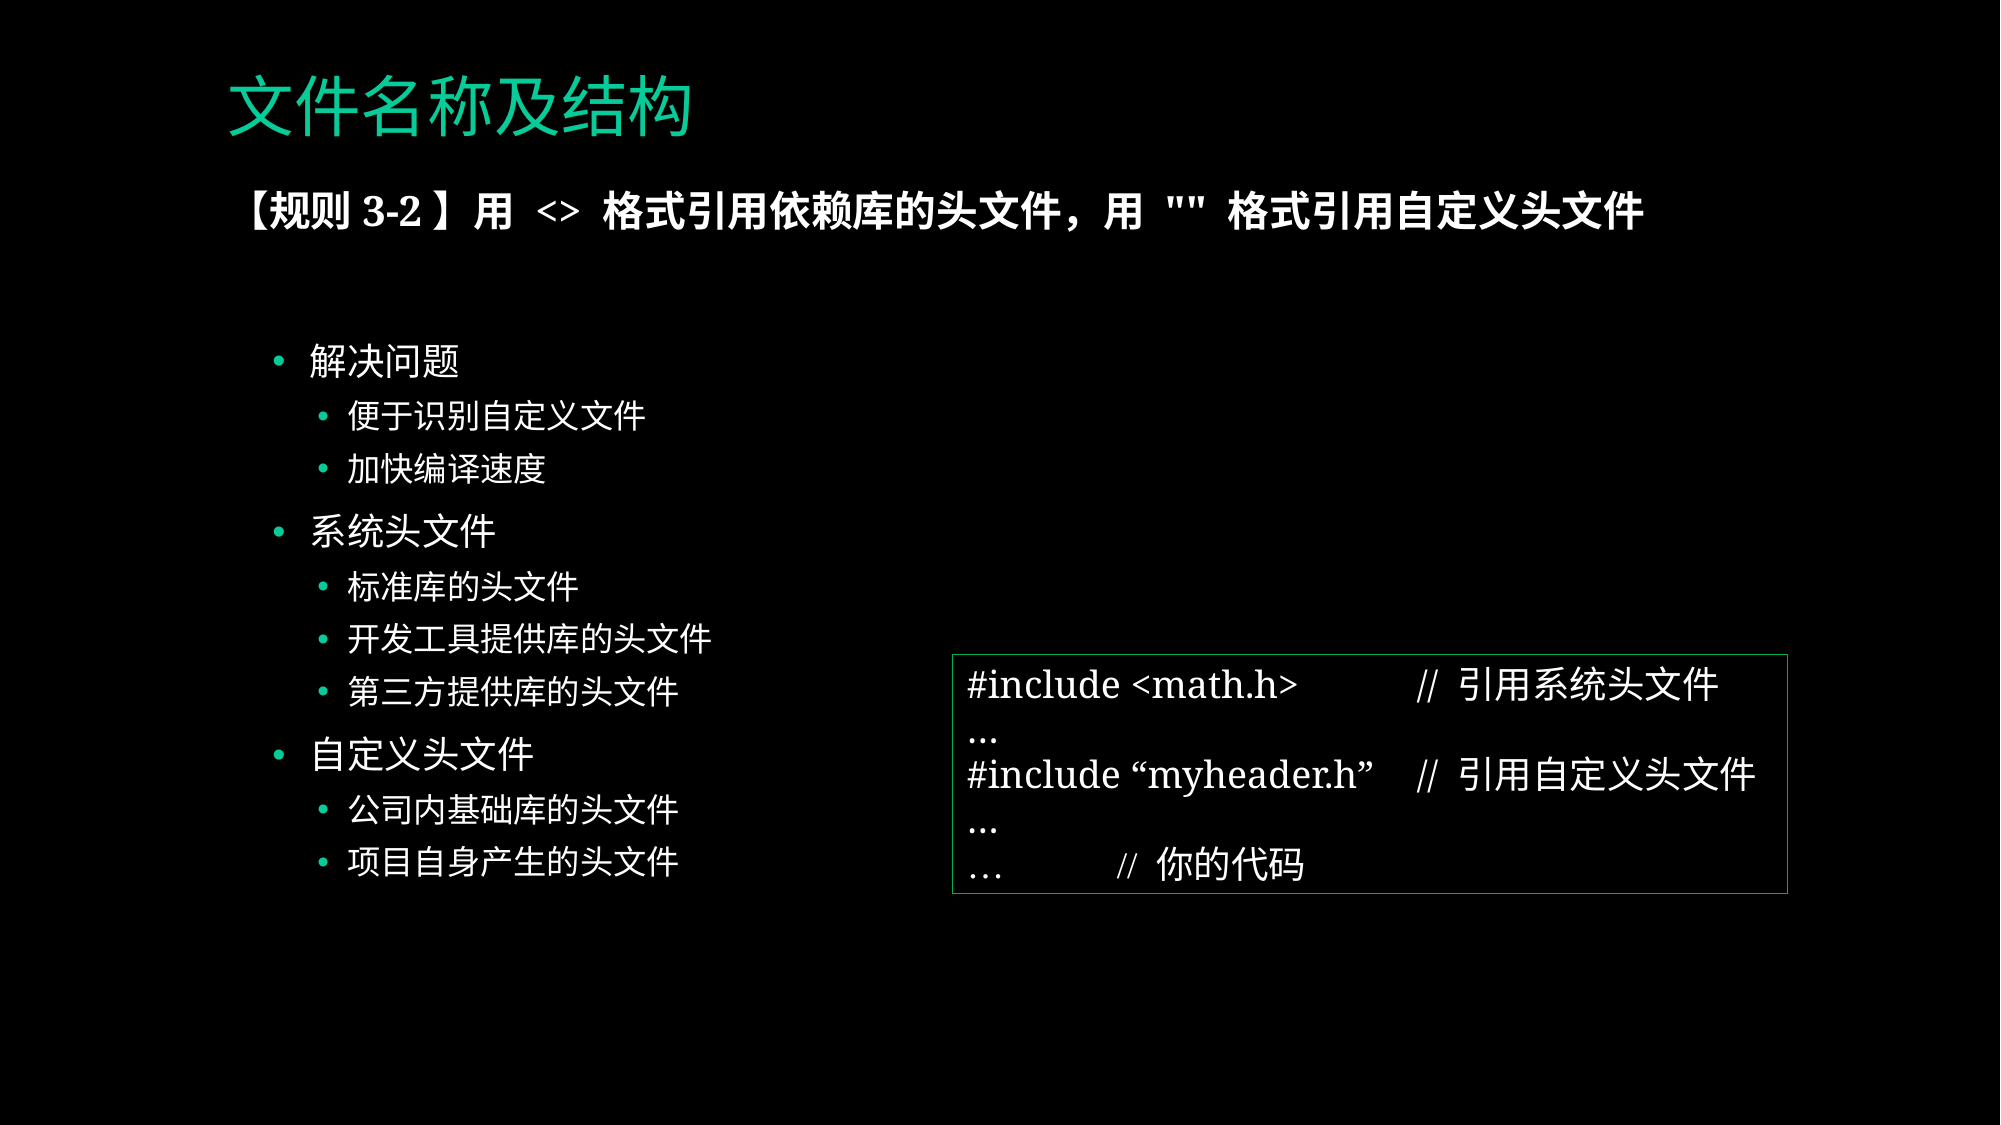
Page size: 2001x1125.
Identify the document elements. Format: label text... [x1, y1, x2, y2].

list 【规则3-2】用 <> 格式引用依赖库的头文件，用 "" 格式引用自定义头文件 [212, 183, 1788, 291]
title 文件名称及结构 [212, 59, 1788, 154]
text_box #include <math.h> // 引用系统头文件 … #include “myheader.h” // 引用自定义头文件 … … // 你的代码 [952, 654, 1788, 894]
text_box 解决问题 便于识别自定义文件 加快编译速度 系统头文件 标准库的头文件 开发工具提供库的头文件 第三方提供库的头文件 自定义头文件 公司内基础库的头文件 项目自身产生的头文件 [212, 335, 913, 1022]
